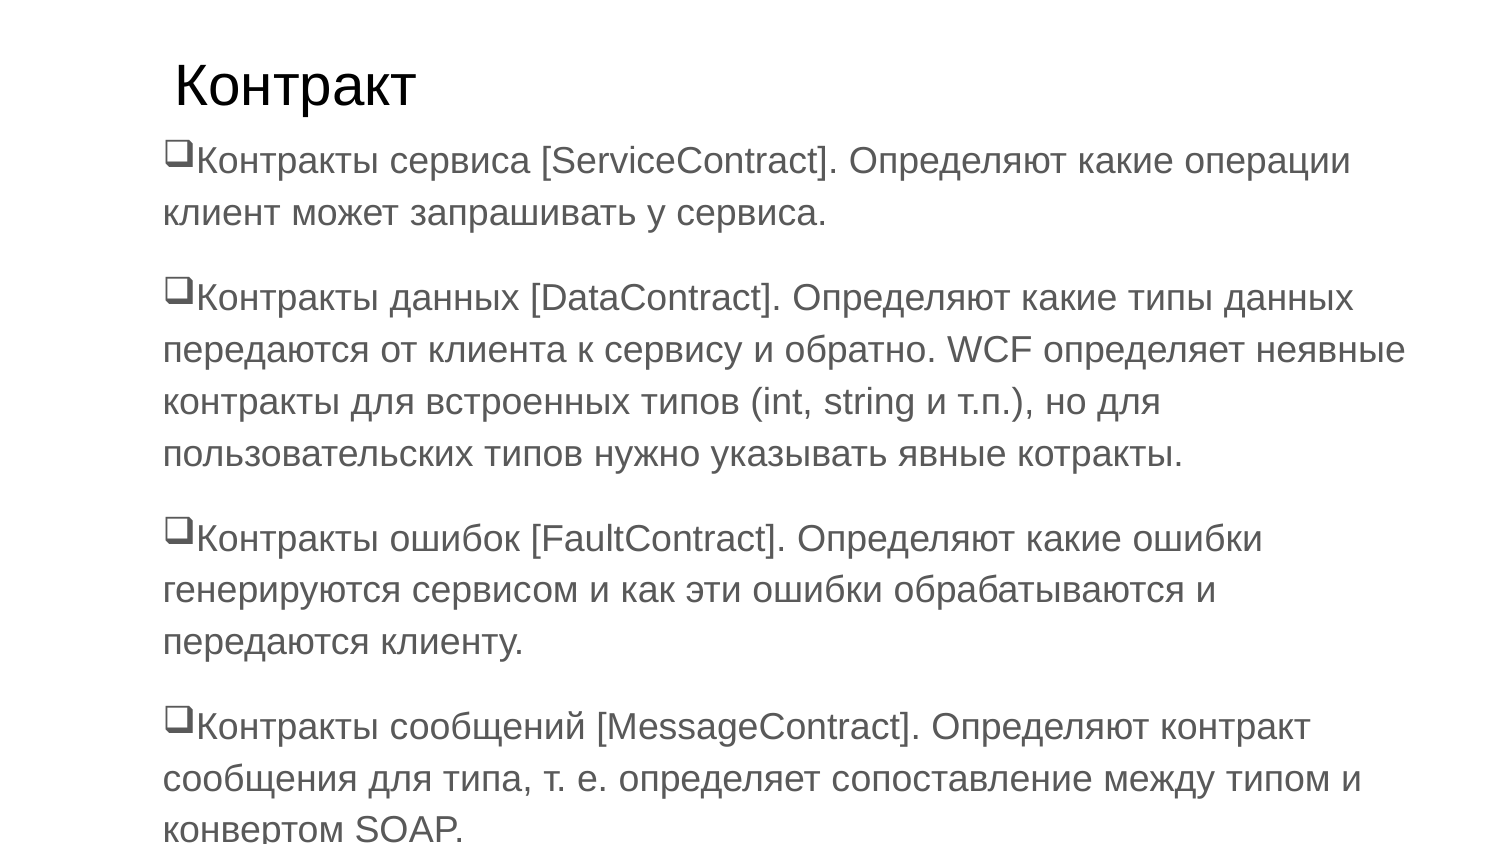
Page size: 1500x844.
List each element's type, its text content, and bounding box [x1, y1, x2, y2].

list Контракты сервиса [ServiceContract]. Определяют какие операции клиент может запрашивать у сервиса. Контракты данных [DataContract]. Определяют какие типы данных передаются от клиента к сервису и обратно. WCF определяет неявные контракты для встроенных типов (int, string и т.п.), но для пользовательских типов нужно указывать явные котракты. Контракты ошибок [FaultContract]. Определяют какие ошибки генерируются сервисом и как эти ошибки обрабатываются и передаются клиенту. Контракты сообщений [MessageContract]. Определяют контракт сообщения для типа, т. е. определяет сопоставление между типом и конвертом SOAP. [147, 114, 1423, 774]
title Контракт [159, 32, 1340, 114]
